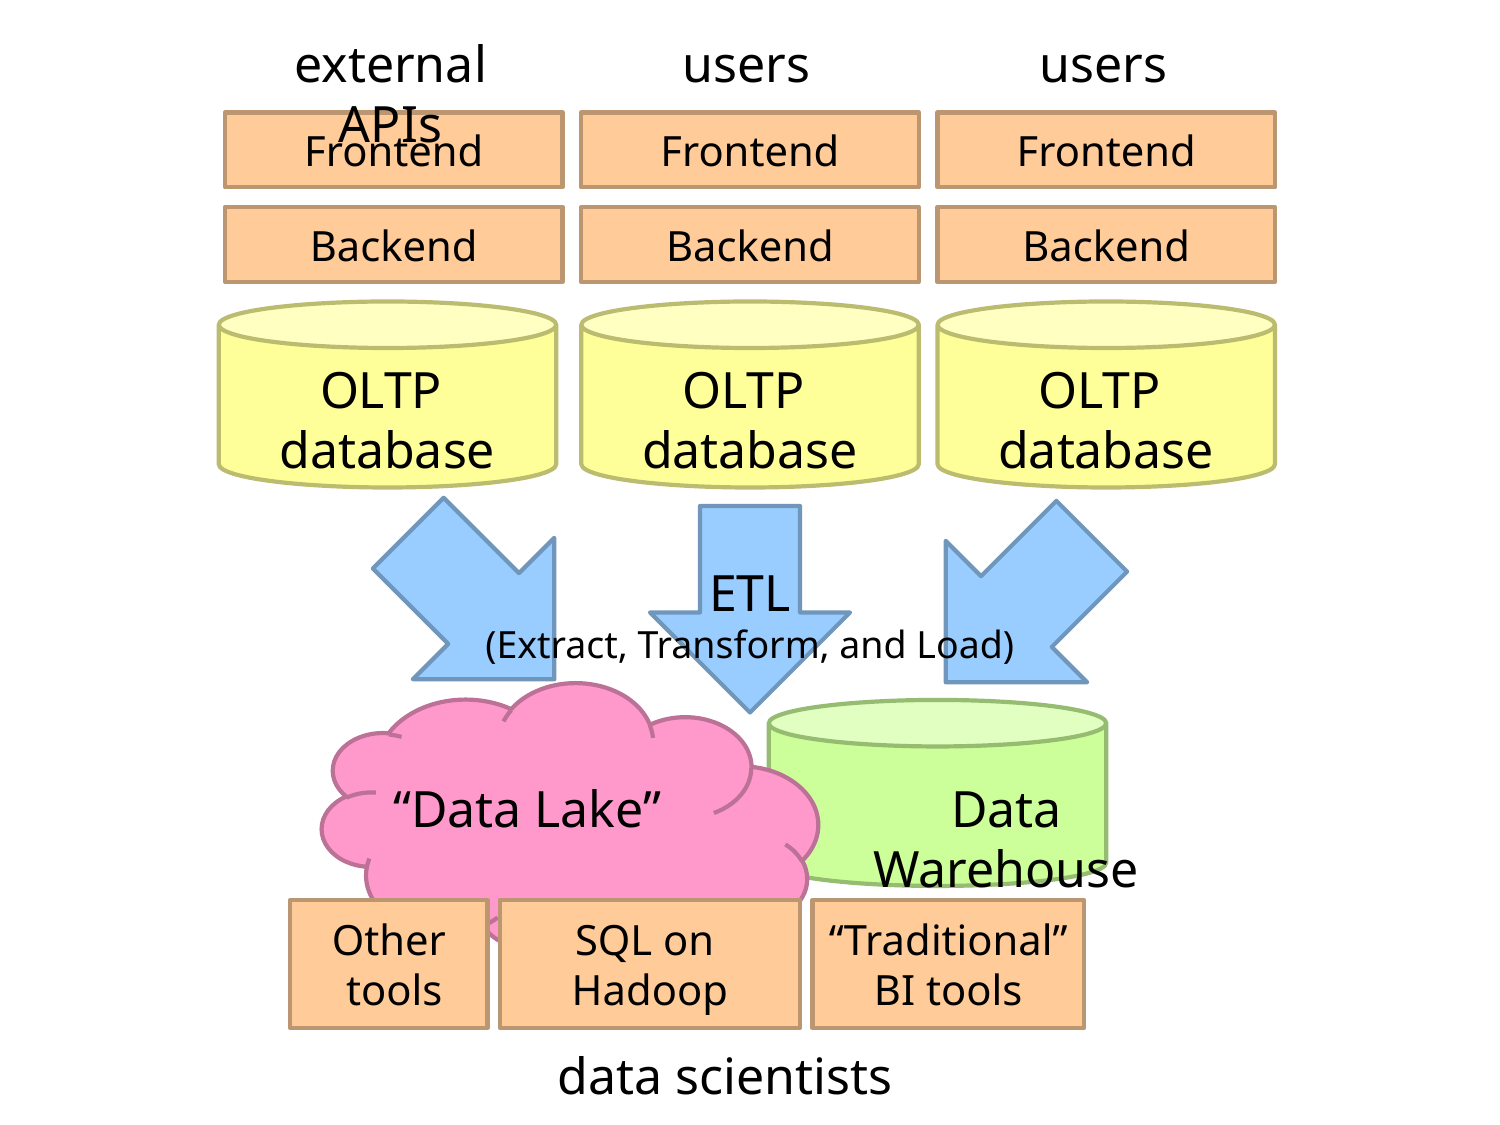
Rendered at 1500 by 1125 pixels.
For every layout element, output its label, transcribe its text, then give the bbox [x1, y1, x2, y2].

text_box [766, 697, 1109, 818]
text_box Backend [223, 205, 565, 284]
text_box [806, 831, 821, 882]
text_box Data Warehouse [821, 769, 1192, 905]
text_box Frontend [935, 110, 1277, 189]
text_box SQL on Hadoop [498, 898, 802, 1030]
text_box Other tools [288, 898, 490, 1030]
text_box [708, 674, 792, 715]
text_box ETL (Extract, Transform, and Load) [449, 553, 1050, 674]
text_box [370, 497, 557, 682]
text_box Backend [579, 205, 921, 284]
text_box Frontend [579, 110, 921, 189]
text_box users [581, 24, 913, 100]
text_box data scientists [499, 1037, 950, 1113]
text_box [937, 301, 1276, 488]
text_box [581, 301, 919, 488]
text_box [319, 680, 821, 943]
text_box [697, 503, 803, 553]
text_box Backend [772, 703, 1103, 744]
text_box Frontend [223, 110, 565, 189]
text_box Backend [935, 205, 1277, 284]
text_box external APIs [225, 24, 557, 160]
text_box users [937, 24, 1269, 100]
text_box [943, 498, 1130, 685]
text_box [218, 301, 557, 488]
text_box “Traditional” BI tools [810, 898, 1086, 1030]
text_box “Data Lake” [342, 769, 713, 845]
